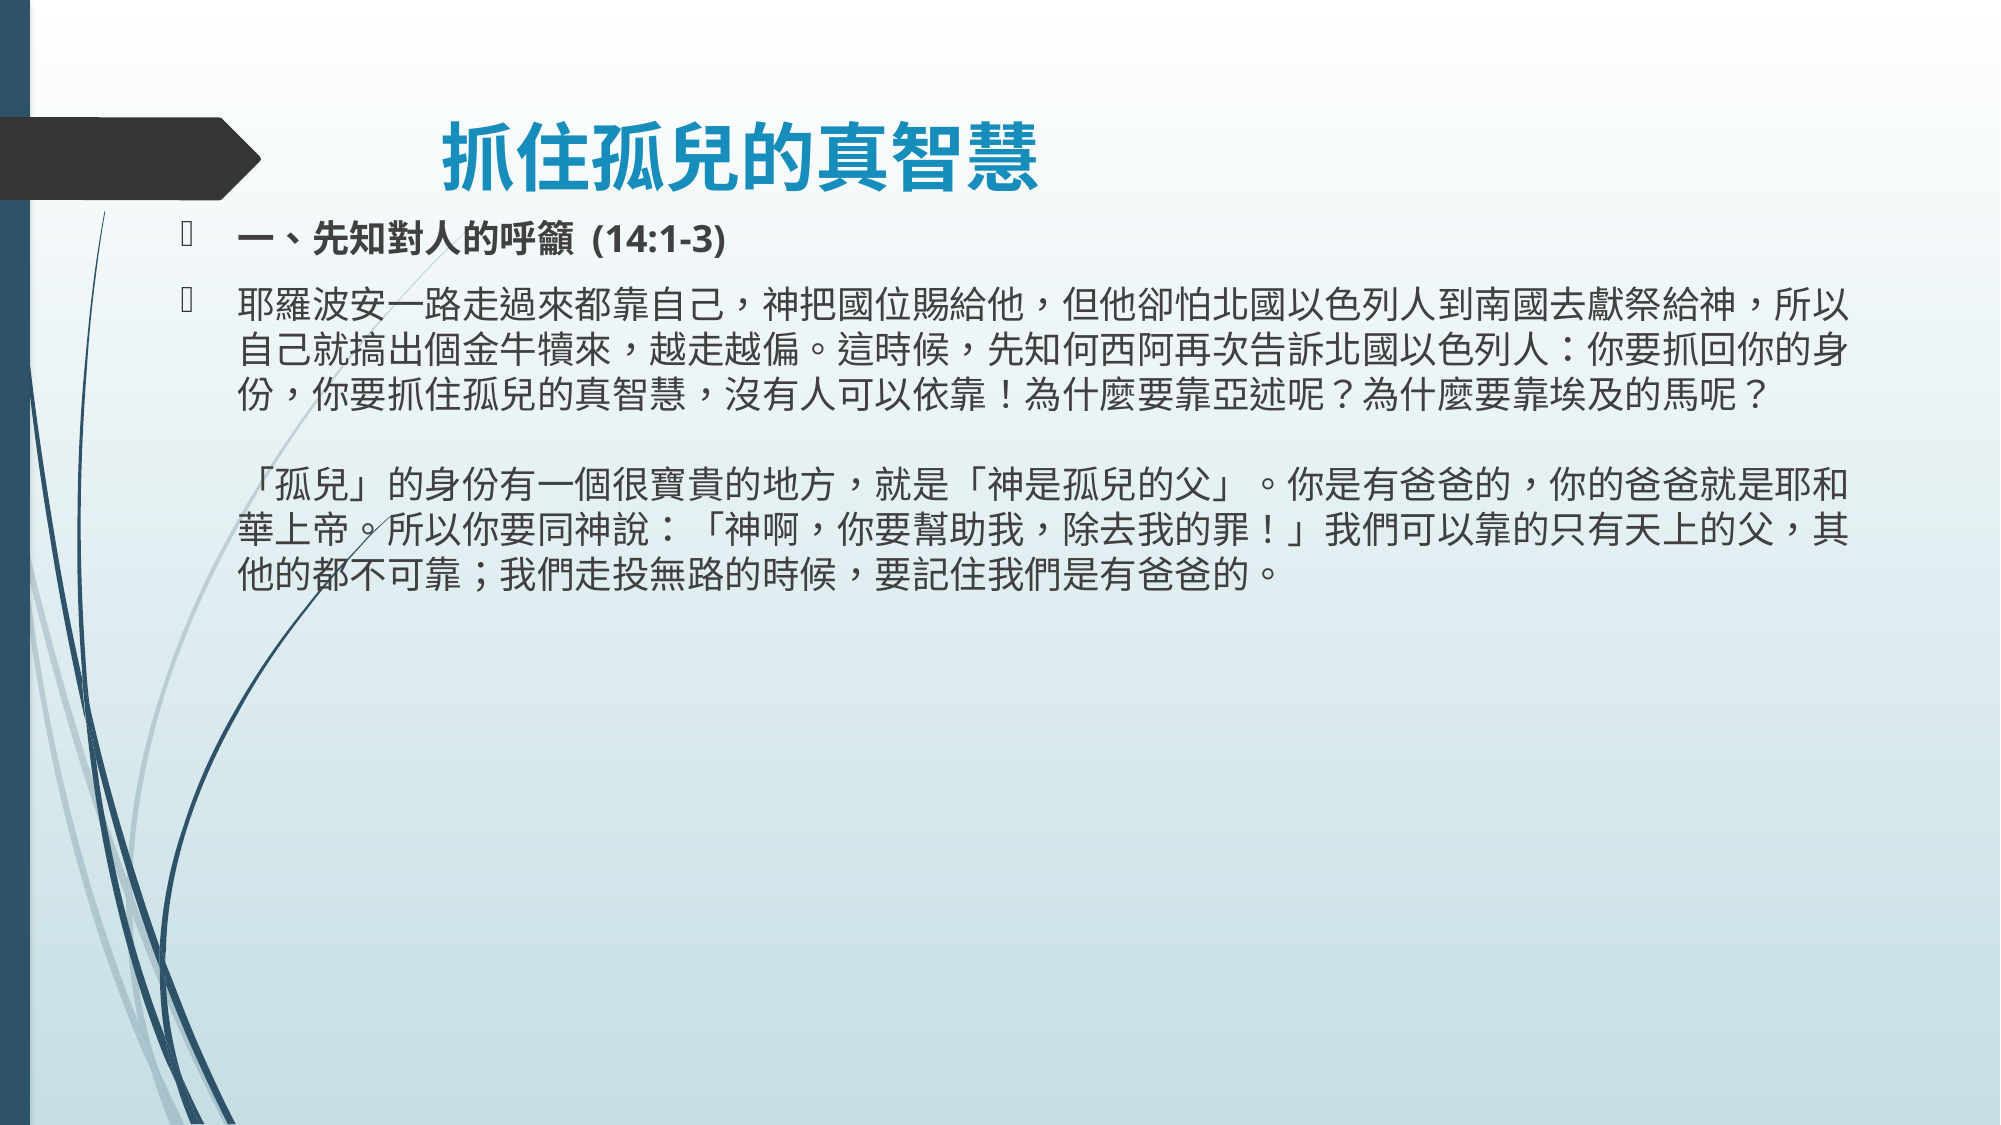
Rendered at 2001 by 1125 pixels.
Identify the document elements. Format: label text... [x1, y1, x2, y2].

title 抓住孤兒的真智慧 [425, 102, 1888, 207]
list 一、先知對人的呼籲 (14:1-3) 耶羅波安一路走過來都靠自己，神把國位賜給他，但他卻怕北國以色列人到南國去獻祭給神，所以自己就搞出個金牛犢來，越走越偏。這時候，先知何西阿再次告訴北國以色列人：你要抓回你的身份，你要抓住孤兒的真智慧，沒有人可以依靠！為什麼要靠亞述呢？為什麼要靠埃及的馬呢？ 「孤兒」的身份有一個很寶貴的地方，就是「神是孤兒的父」。你是有爸爸的，你的爸爸就是耶和華上帝。所以你要同神說：「神啊，你要幫助我，除去我的罪！」我們可以靠的只有天上的父，其他的都不可靠；我們走投無路的時候，要記住我們是有爸爸的。 [165, 207, 1888, 1089]
